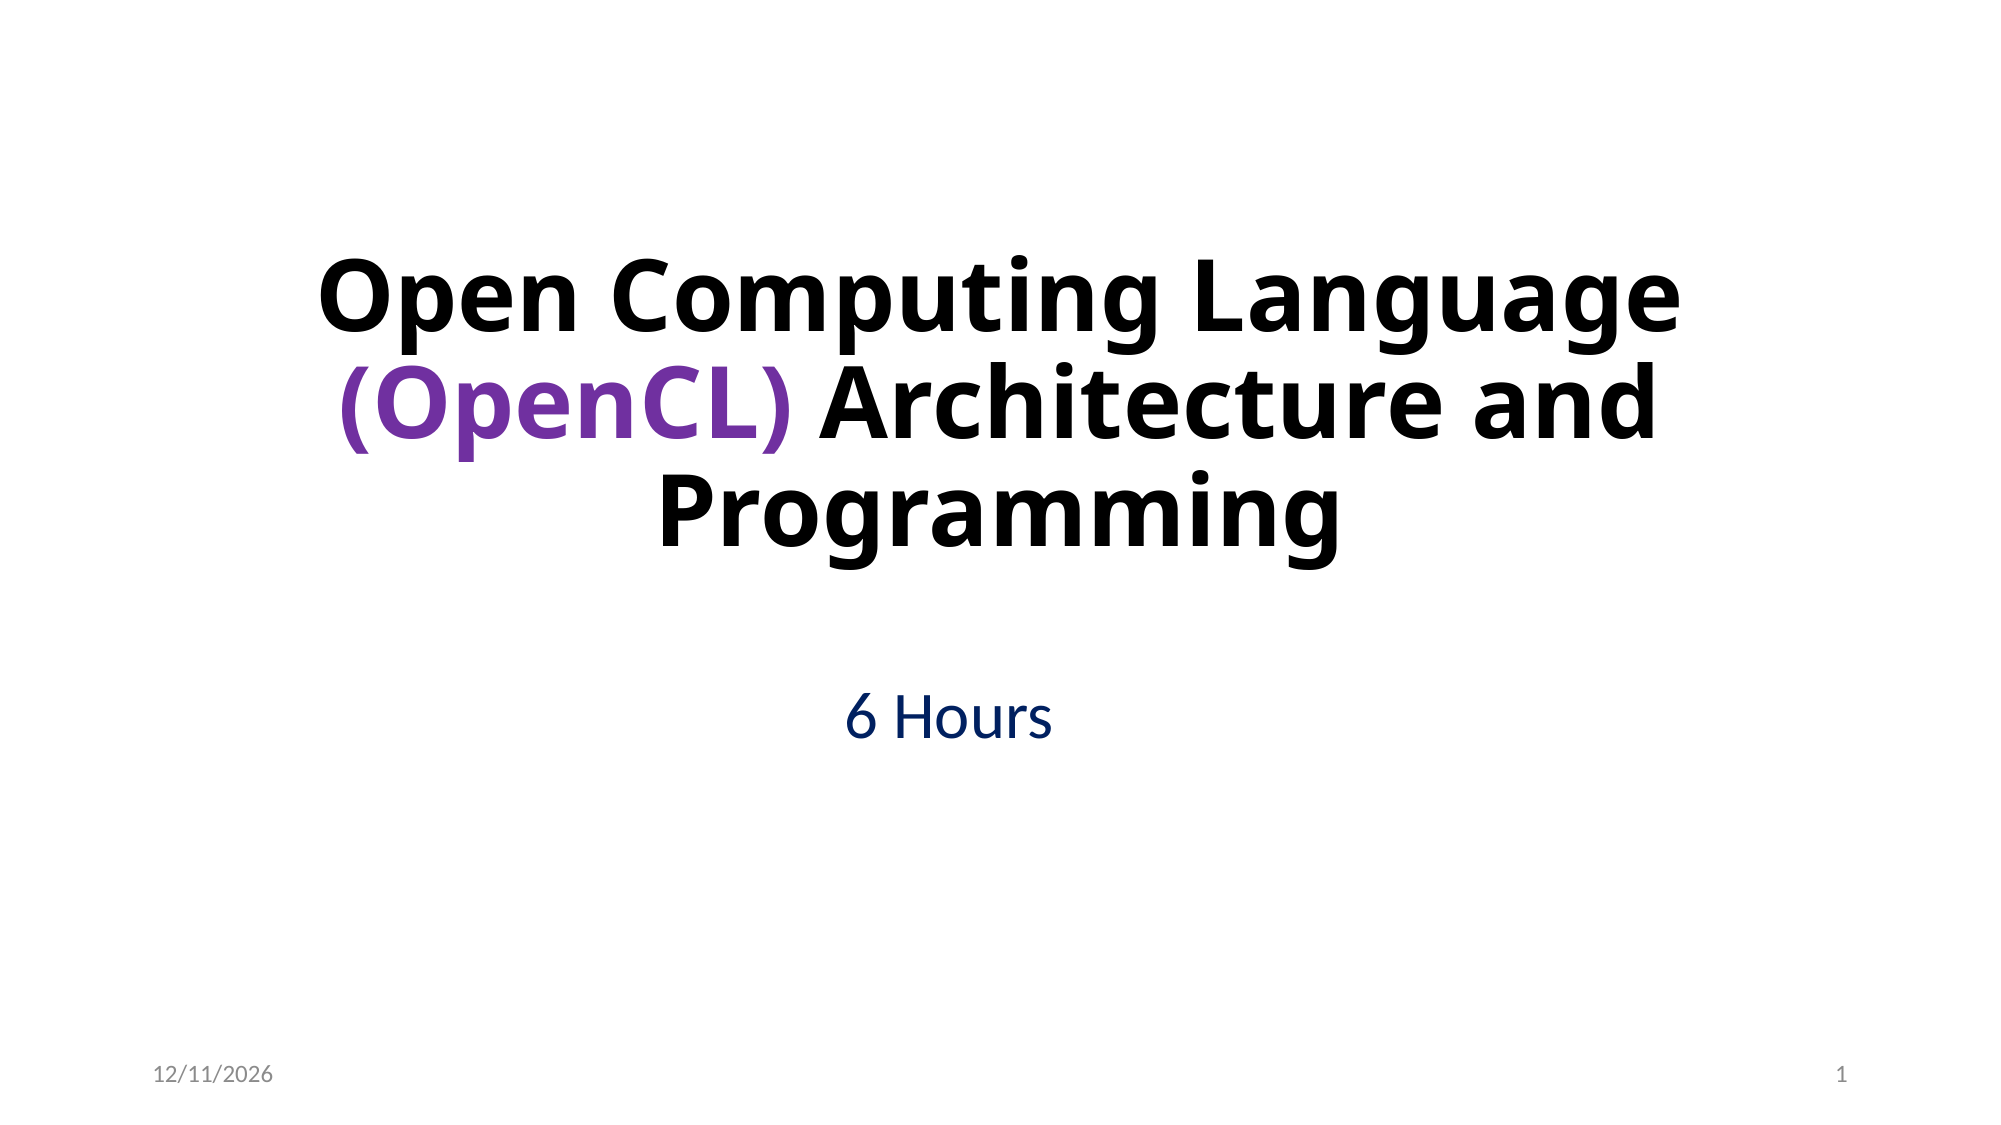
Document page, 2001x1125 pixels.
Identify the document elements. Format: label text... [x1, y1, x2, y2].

text_box 1 [1412, 1042, 1863, 1103]
text_box Open Computing Language (OpenCL) Architecture and Programming [249, 184, 1750, 576]
text_box 6 Hours [199, 673, 1700, 945]
text_box 29-04-2023 [137, 1042, 588, 1103]
